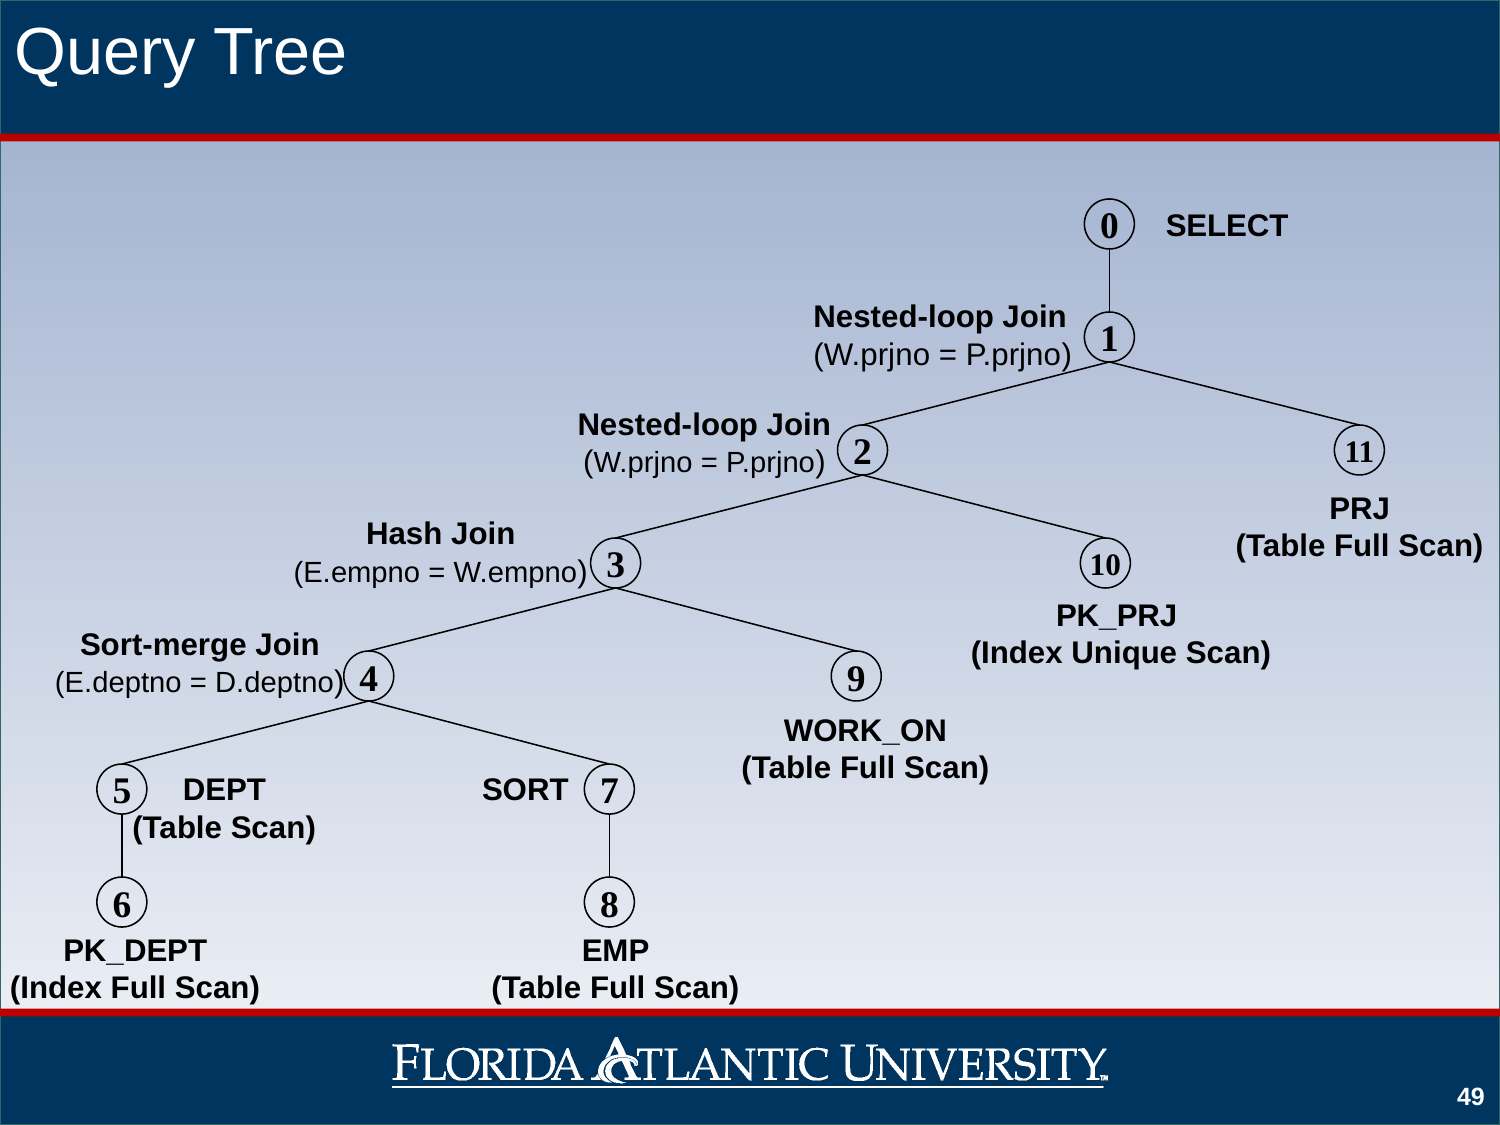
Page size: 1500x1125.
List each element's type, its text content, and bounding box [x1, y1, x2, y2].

text_box Nested-loop Join (W.prjno = P.prjno) [562, 396, 847, 487]
text_box WORK_ON (Table Full Scan) [726, 702, 1005, 793]
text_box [615, 474, 862, 538]
text_box Sort-merge Join (E.deptno = D.deptno) [40, 616, 360, 707]
text_box 1 [1088, 312, 1135, 361]
text_box 11 [1334, 425, 1385, 475]
text_box EMP (Table Full Scan) [476, 922, 755, 1013]
text_box 6 [96, 877, 147, 922]
picture [392, 1037, 1108, 1088]
text_box 2 [847, 424, 888, 474]
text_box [862, 474, 1106, 538]
text_box PRJ (Table Full Scan) [1220, 480, 1499, 571]
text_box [615, 587, 857, 651]
text_box DEPT (Table Scan) [117, 762, 332, 852]
text_box 10 [1080, 538, 1131, 587]
text_box 3 [603, 538, 641, 587]
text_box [368, 587, 615, 651]
text_box SORT [467, 765, 584, 815]
text_box 4 [360, 651, 394, 701]
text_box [368, 701, 610, 765]
text_box SELECT [1151, 198, 1304, 251]
text_box PK_PRJ (Index Unique Scan) [955, 587, 1287, 678]
title Query Tree [0, 0, 1500, 138]
slide_number 49 [1162, 1065, 1500, 1125]
text_box 7 [584, 764, 635, 815]
text_box 5 [96, 764, 117, 814]
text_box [1109, 361, 1360, 425]
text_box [121, 701, 368, 765]
text_box 0 [1084, 198, 1135, 249]
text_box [862, 361, 1109, 425]
text_box 8 [584, 877, 635, 922]
text_box Nested-loop Join (W.prjno = P.prjno) [798, 288, 1088, 379]
text_box PK_DEPT (Index Full Scan) [0, 922, 276, 1013]
text_box Hash Join (E.empno = W.empno) [278, 505, 603, 596]
text_box 9 [831, 651, 882, 701]
